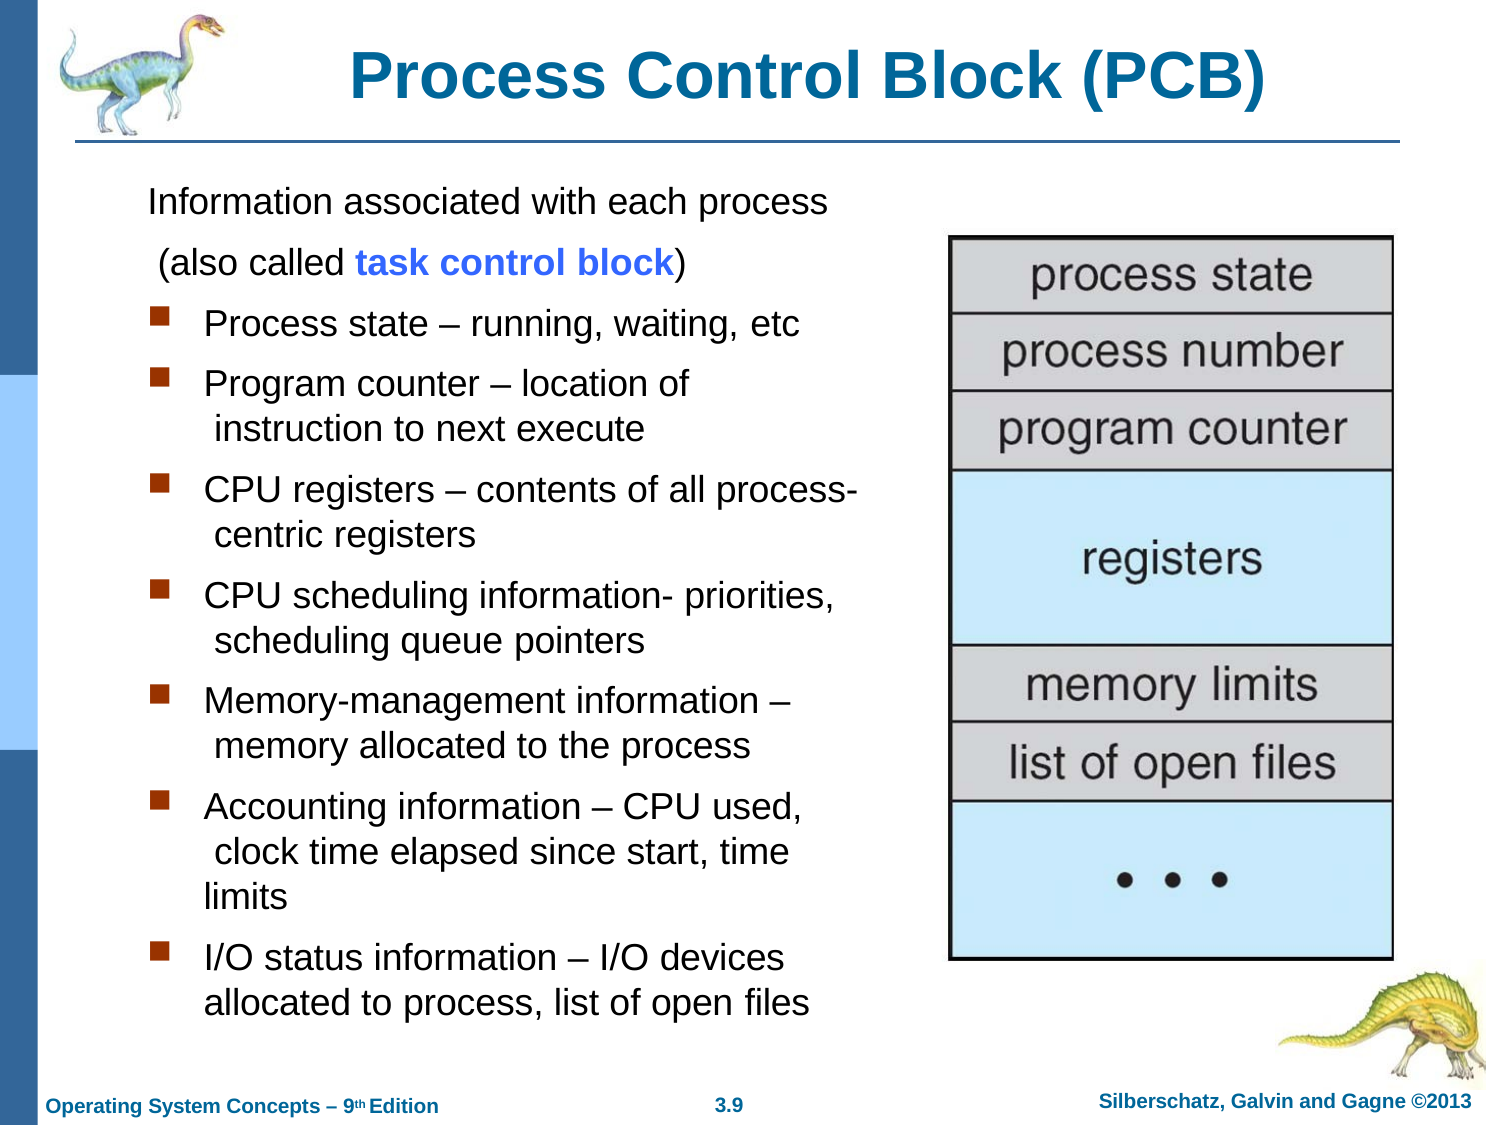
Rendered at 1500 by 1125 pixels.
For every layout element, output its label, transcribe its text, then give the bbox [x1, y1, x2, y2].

title Process Control Block (PCB) [69, 31, 1431, 220]
picture [46, 0, 243, 149]
picture [1275, 959, 1486, 1090]
text_box [941, 228, 1401, 966]
footer Operating System Concepts – 9th Edition [43, 1094, 450, 1125]
slide_number 3.10 [712, 1093, 760, 1125]
slide_number Silberschatz, Galvin and Gagne ©2013 [1096, 1089, 1478, 1125]
text_box Information associated with each process (also called task control block) Process state – running, waiting, etc Program counter – location of instruction to next execute CPU registers – contents of all process- centric registers CPU scheduling information- priorities, scheduling queue pointers Memory-management information – memory allocated to the process Accounting information – CPU used, clock time elapsed since start, time limits I/O status information – I/O devices allocated to process, list of open files [145, 161, 866, 1023]
